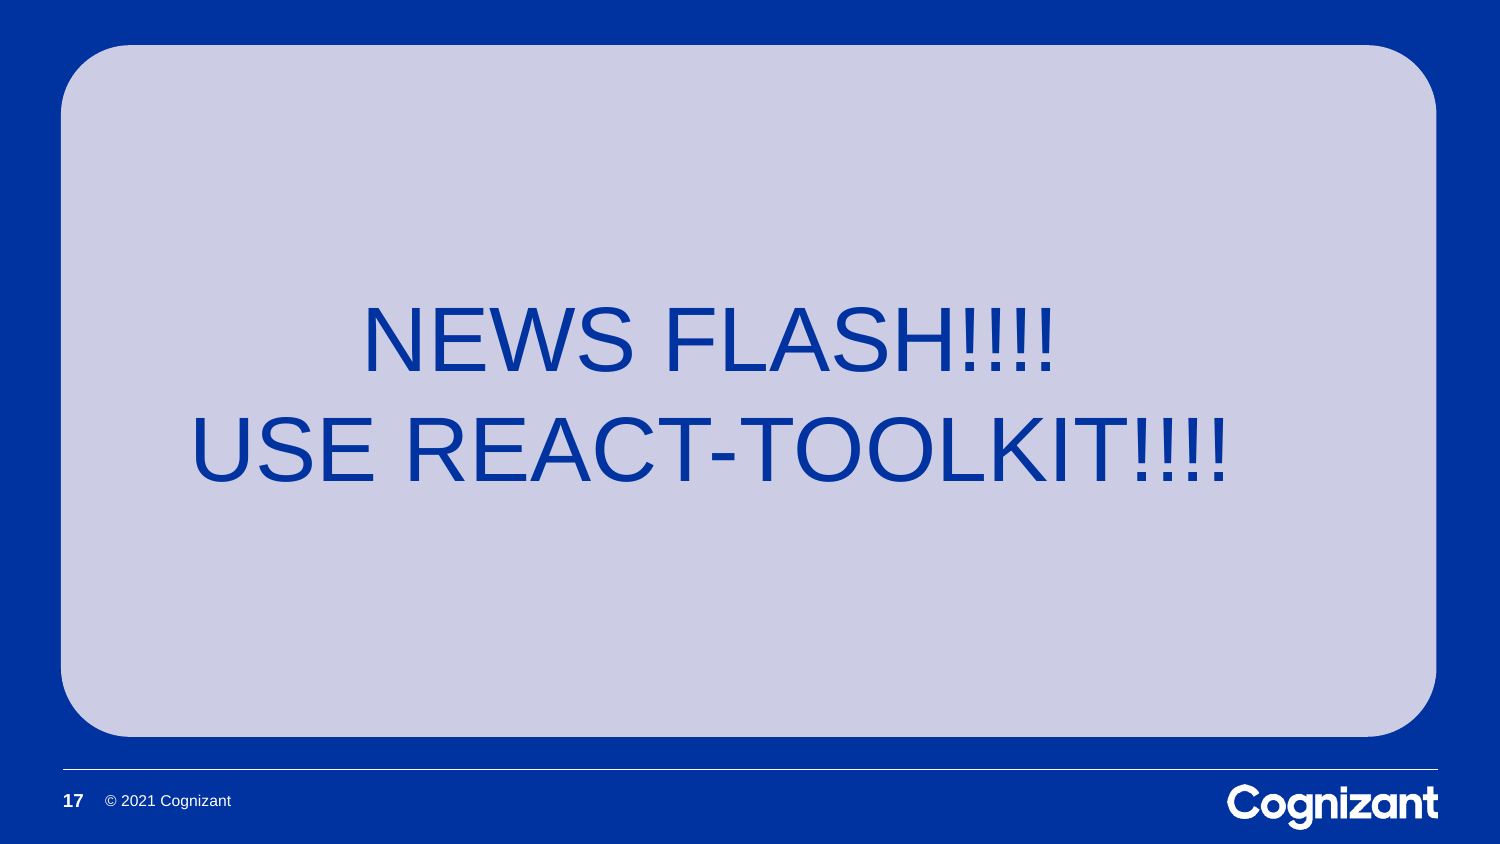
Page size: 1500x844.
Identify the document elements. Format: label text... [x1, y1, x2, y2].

text_box [60, 45, 1437, 737]
footer © 2021 Cognizant [105, 787, 855, 813]
picture [1227, 784, 1438, 830]
slide_number 17 [63, 787, 101, 813]
text_box NEWS FLASH!!!! USE REACT-TOOLKIT!!!! [84, 279, 1338, 500]
